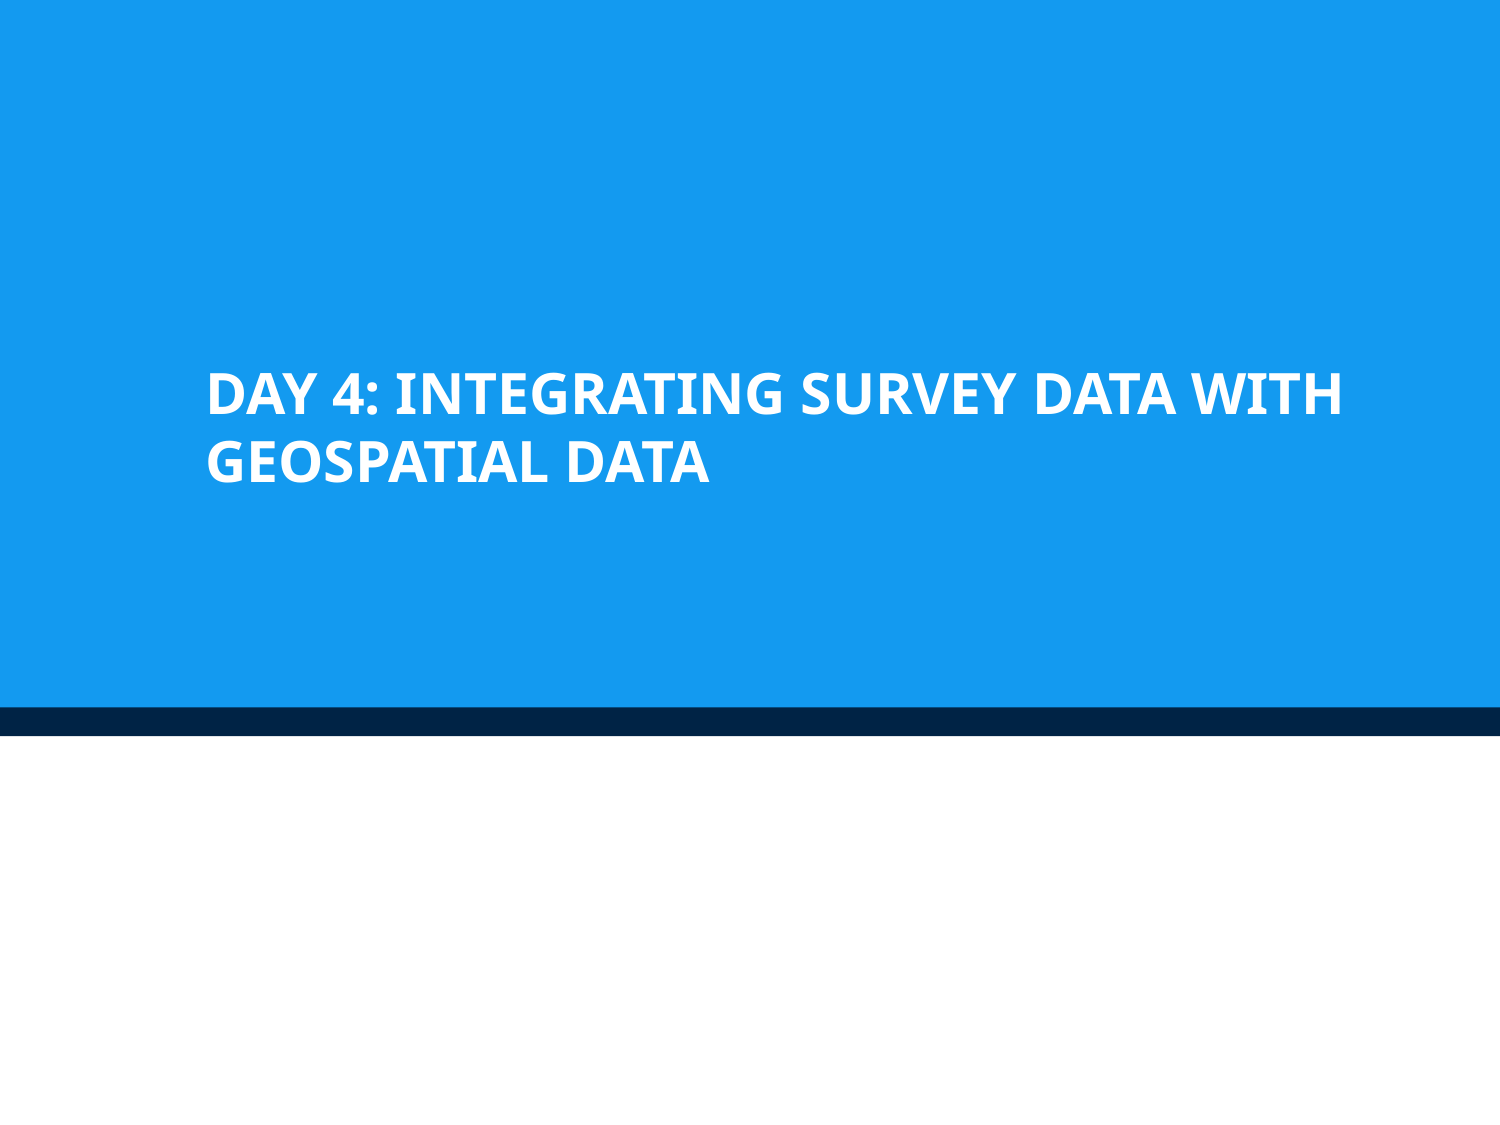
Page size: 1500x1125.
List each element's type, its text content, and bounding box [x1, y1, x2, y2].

title Day 4: Integrating Survey Data with Geospatial Data [205, 356, 1480, 495]
